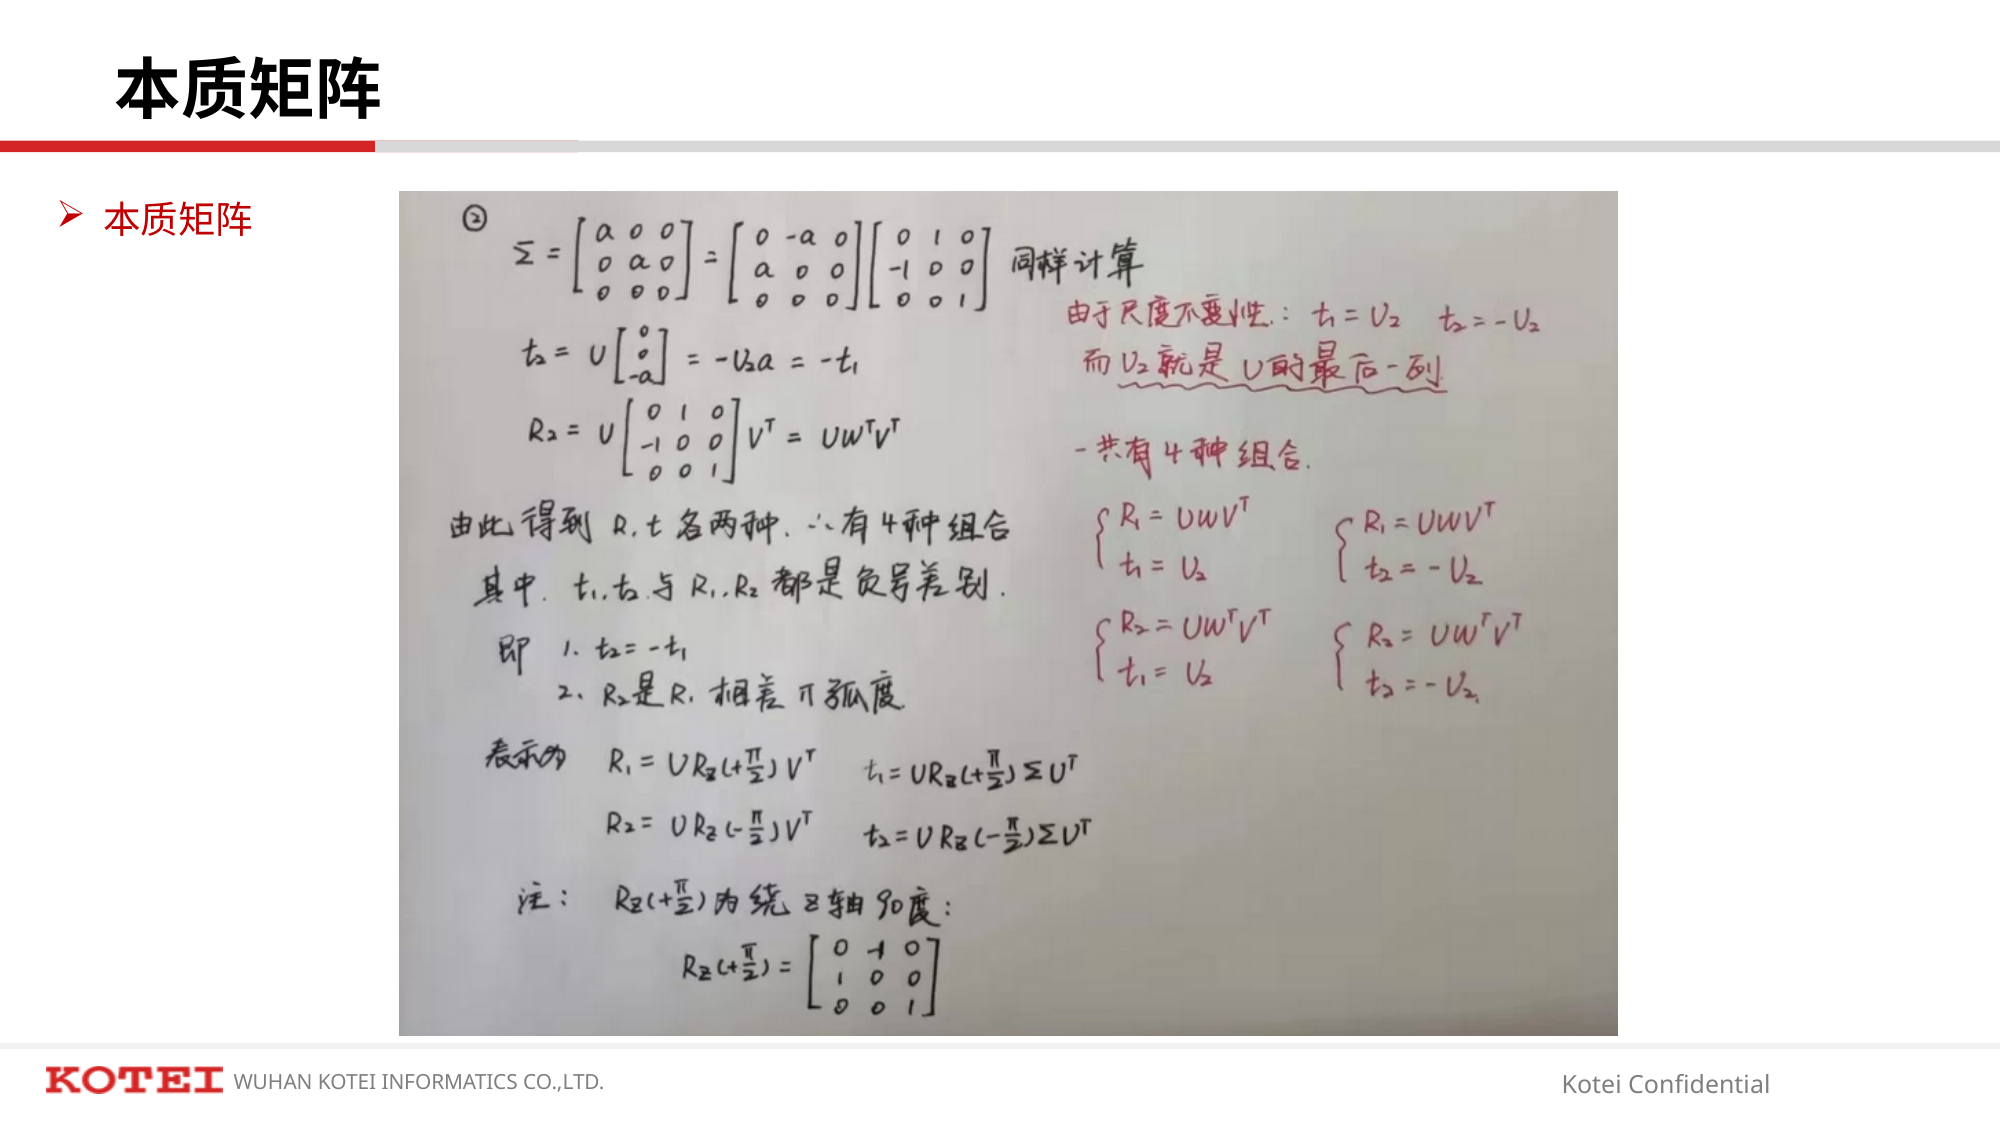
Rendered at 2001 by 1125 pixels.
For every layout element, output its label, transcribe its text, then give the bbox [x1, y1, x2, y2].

text_box 本质矩阵 [41, 166, 1916, 316]
title 本质矩阵 [99, 44, 1901, 130]
picture [46, 1066, 223, 1094]
picture [399, 191, 1618, 1036]
